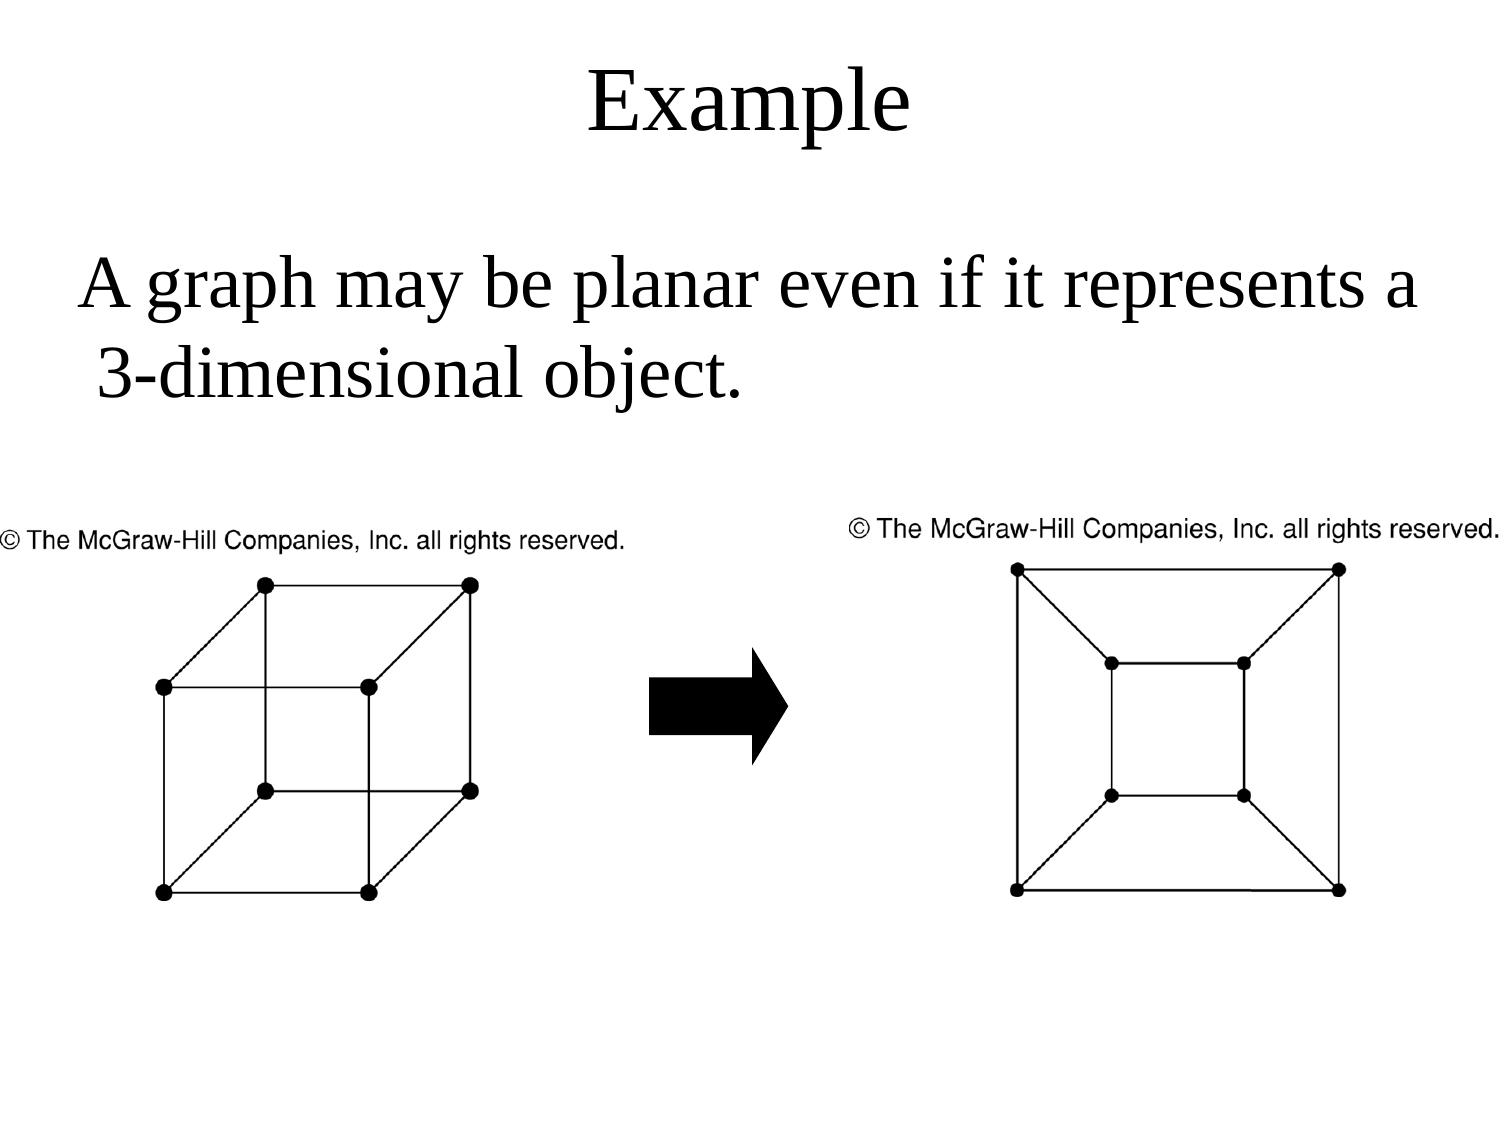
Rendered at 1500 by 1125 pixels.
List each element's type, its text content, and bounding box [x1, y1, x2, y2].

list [0, 524, 626, 901]
title Example [75, 24, 1425, 163]
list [849, 512, 1500, 898]
text_box [649, 650, 788, 763]
text_box A graph may be planar even if it represents a 3-dimensional object. [62, 224, 1450, 420]
